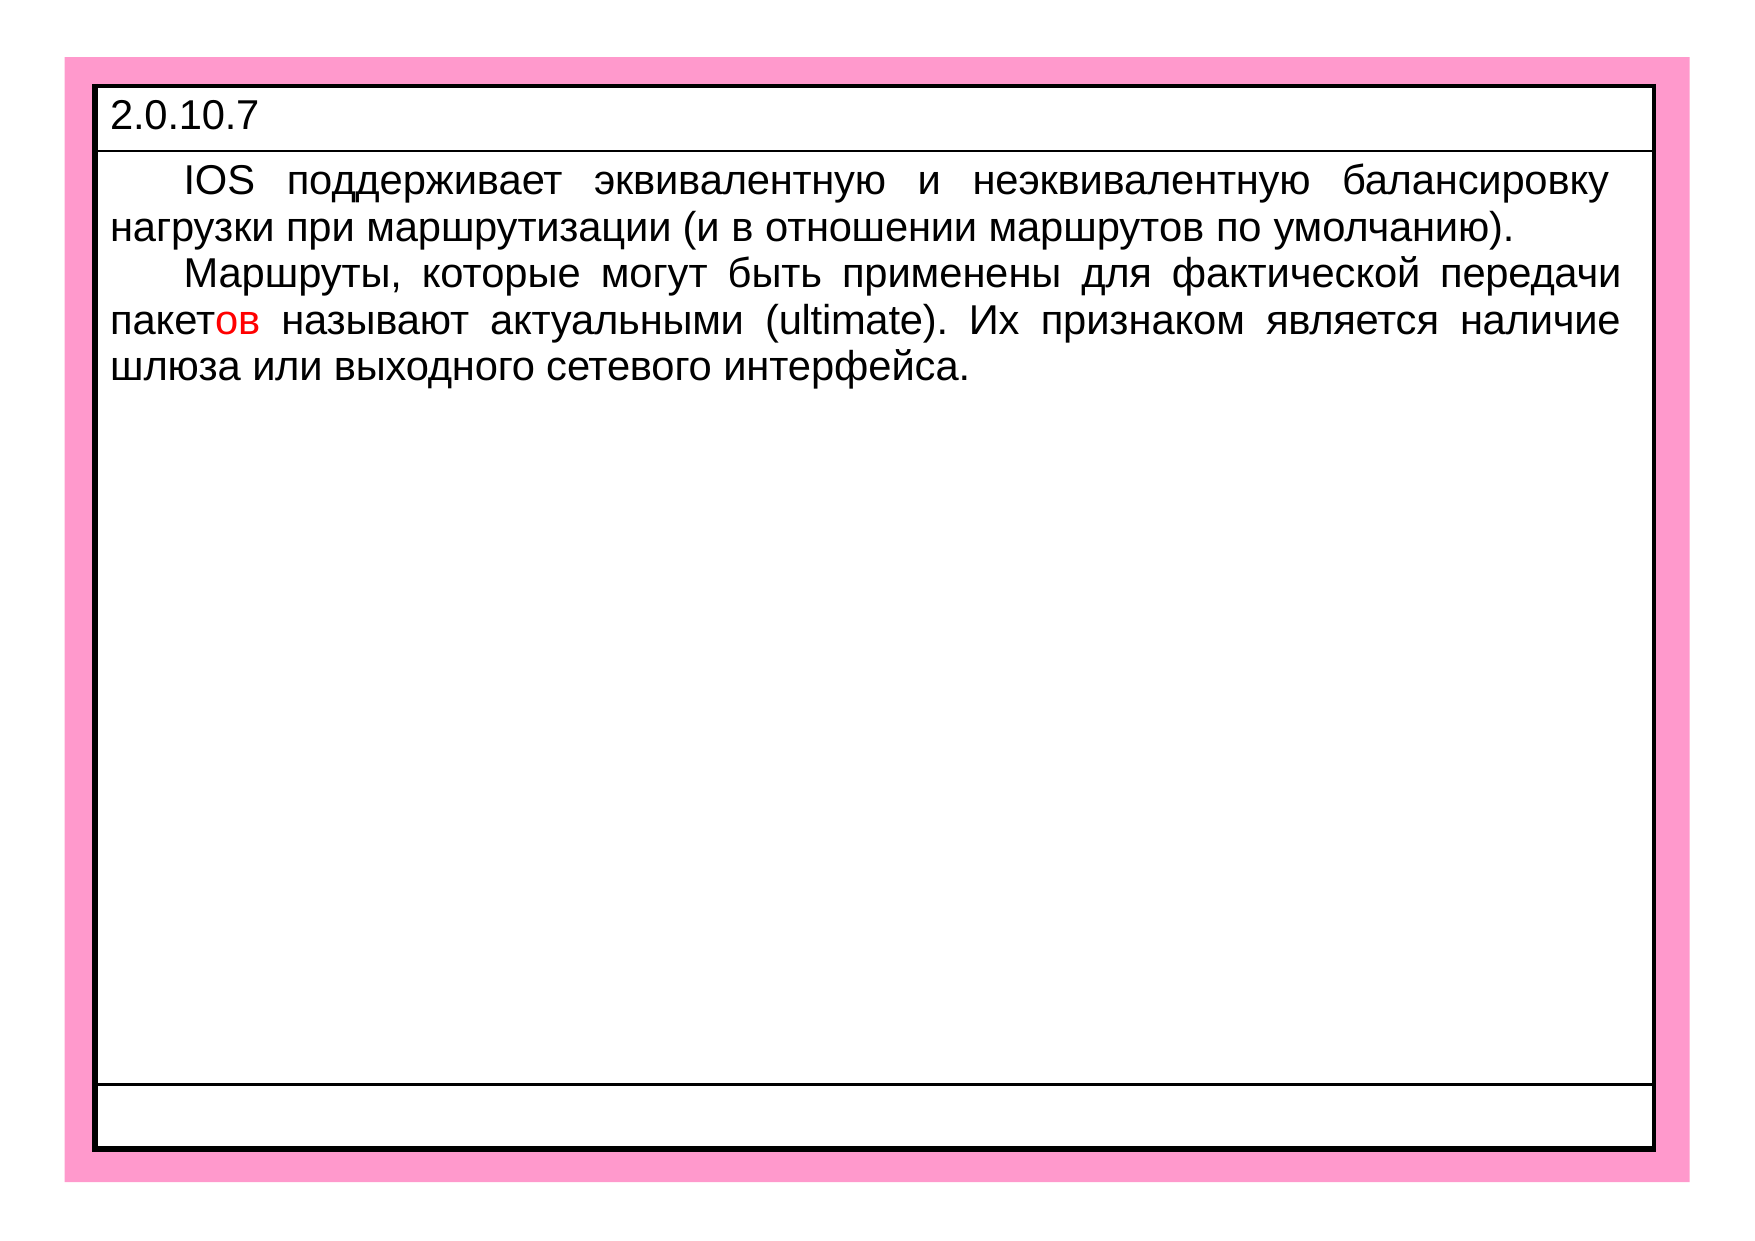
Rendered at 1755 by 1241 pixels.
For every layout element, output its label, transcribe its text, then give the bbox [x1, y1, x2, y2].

table_header 2.0.10.7 [98, 88, 1652, 150]
table_cell IOS поддерживает эквивалентную и неэквивалентную балансировку нагрузки при маршрутизации (и в отношении маршрутов по умолчанию). Маршруты, которые могут быть применены для фактической передачи пакетов называют актуальными (ultimate). Их признаком является наличие шлюза или выходного сетевого интерфейса. [98, 152, 1652, 1083]
text_box [64, 57, 1690, 1183]
table_cell [98, 1086, 1652, 1146]
